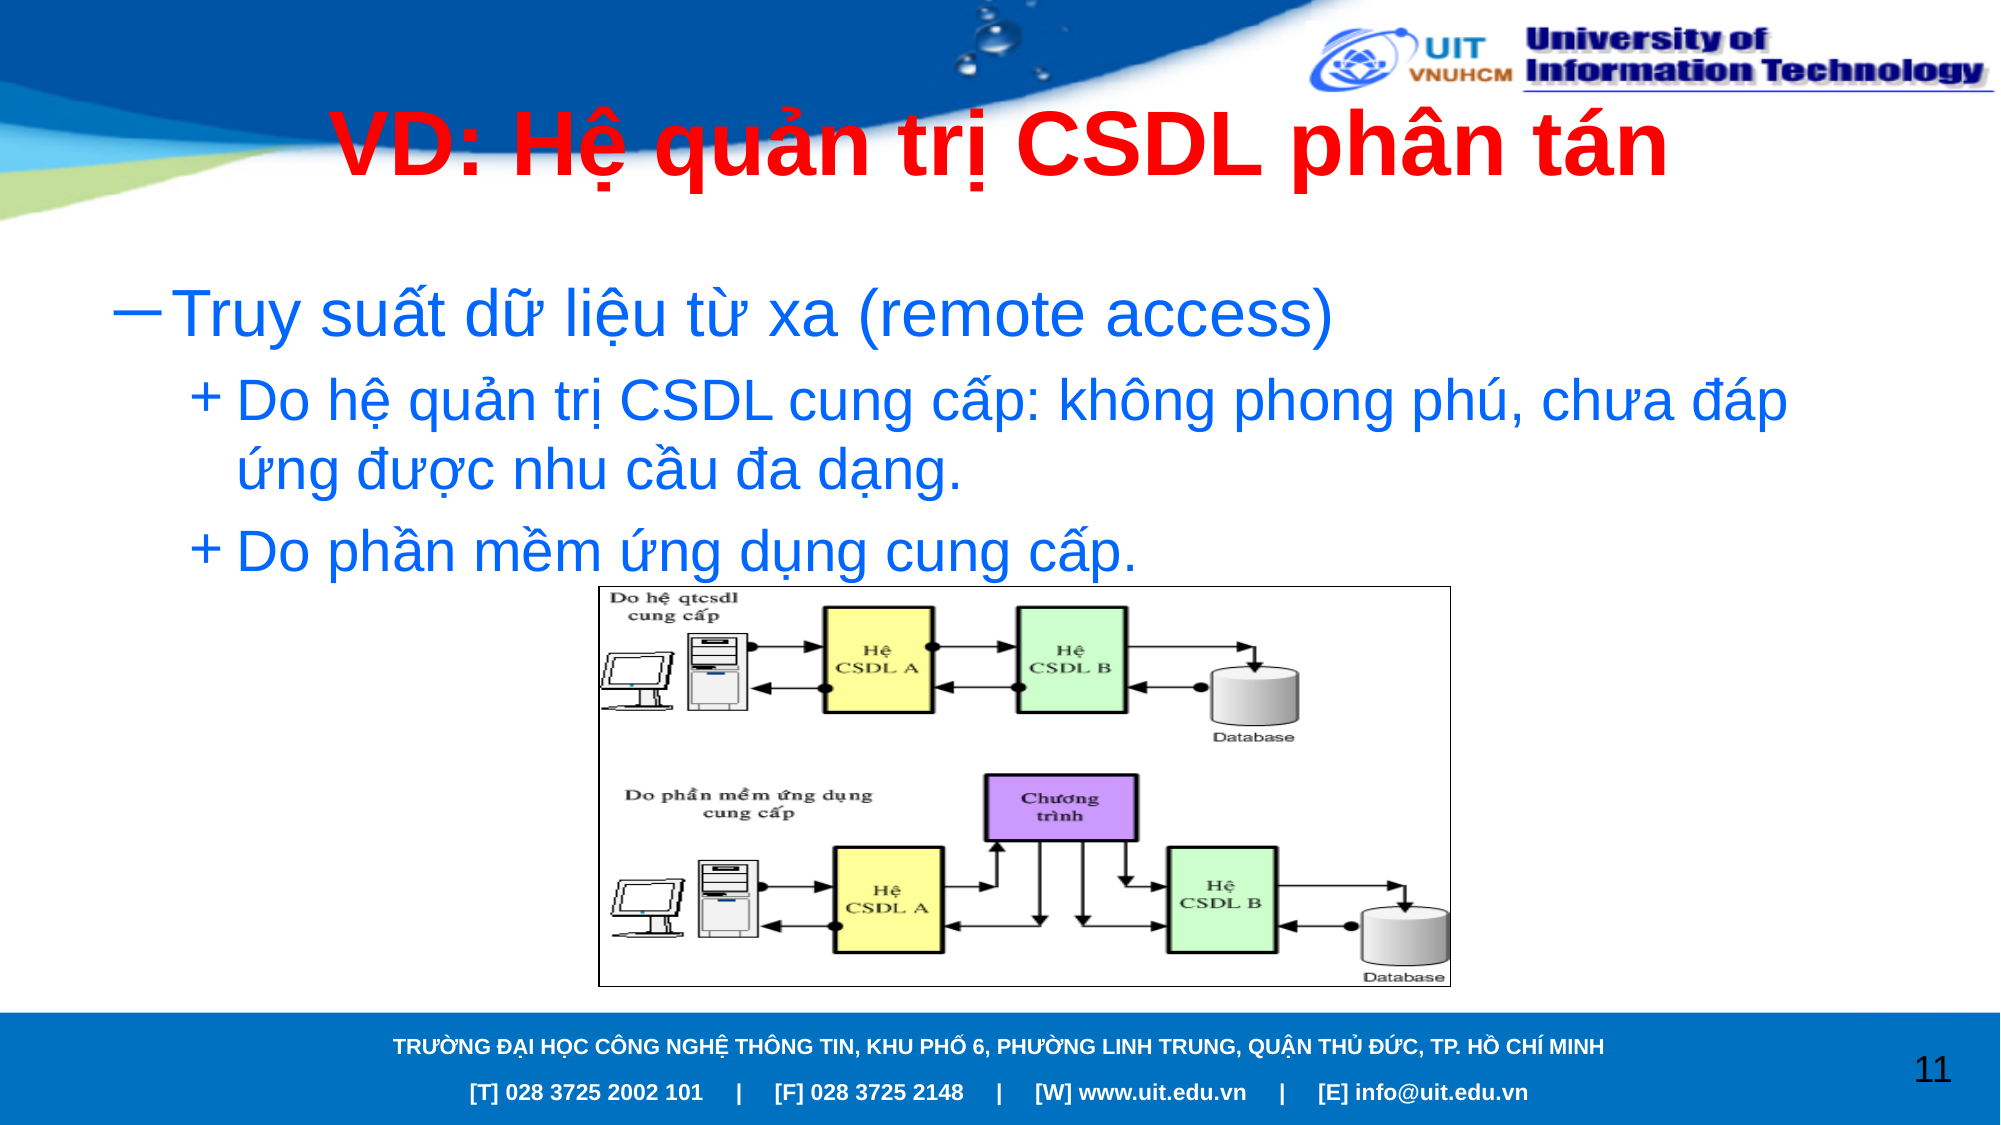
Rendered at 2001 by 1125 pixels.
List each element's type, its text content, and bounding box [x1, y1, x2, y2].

picture [0, 0, 2001, 1125]
title VD: Hệ quản trị CSDL phân tán [99, 45, 1900, 233]
list Truy suất dữ liệu từ xa (remote access) Do hệ quản trị CSDL cung cấp: không phong phú, chưa đáp ứng được nhu cầu đa dạng. Do phần mềm ứng dụng cung cấp. [99, 262, 1900, 1005]
